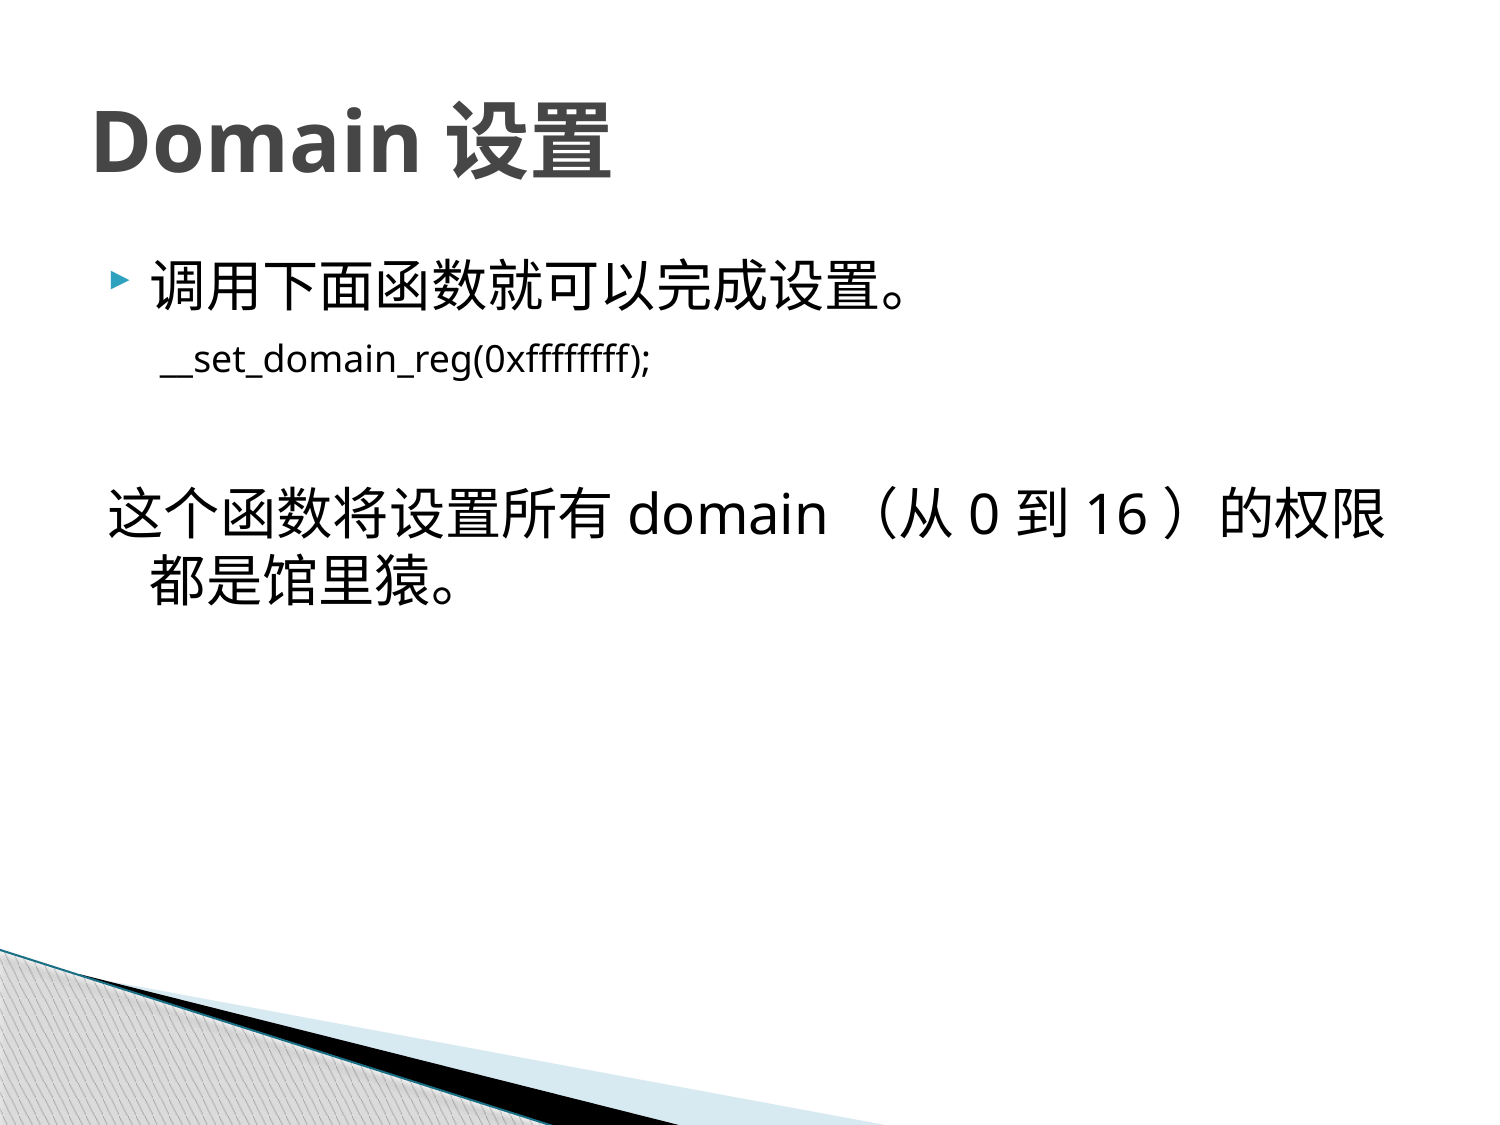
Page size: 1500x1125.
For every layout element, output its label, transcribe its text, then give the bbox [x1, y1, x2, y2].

title Domain设置 [75, 45, 1425, 233]
text_box __set_domain_reg(0xffffffff); [145, 328, 667, 388]
list 调用下面函数就可以完成设置。 这个函数将设置所有domain（从0到16）的权限都是馆里猿。 [75, 243, 1425, 986]
